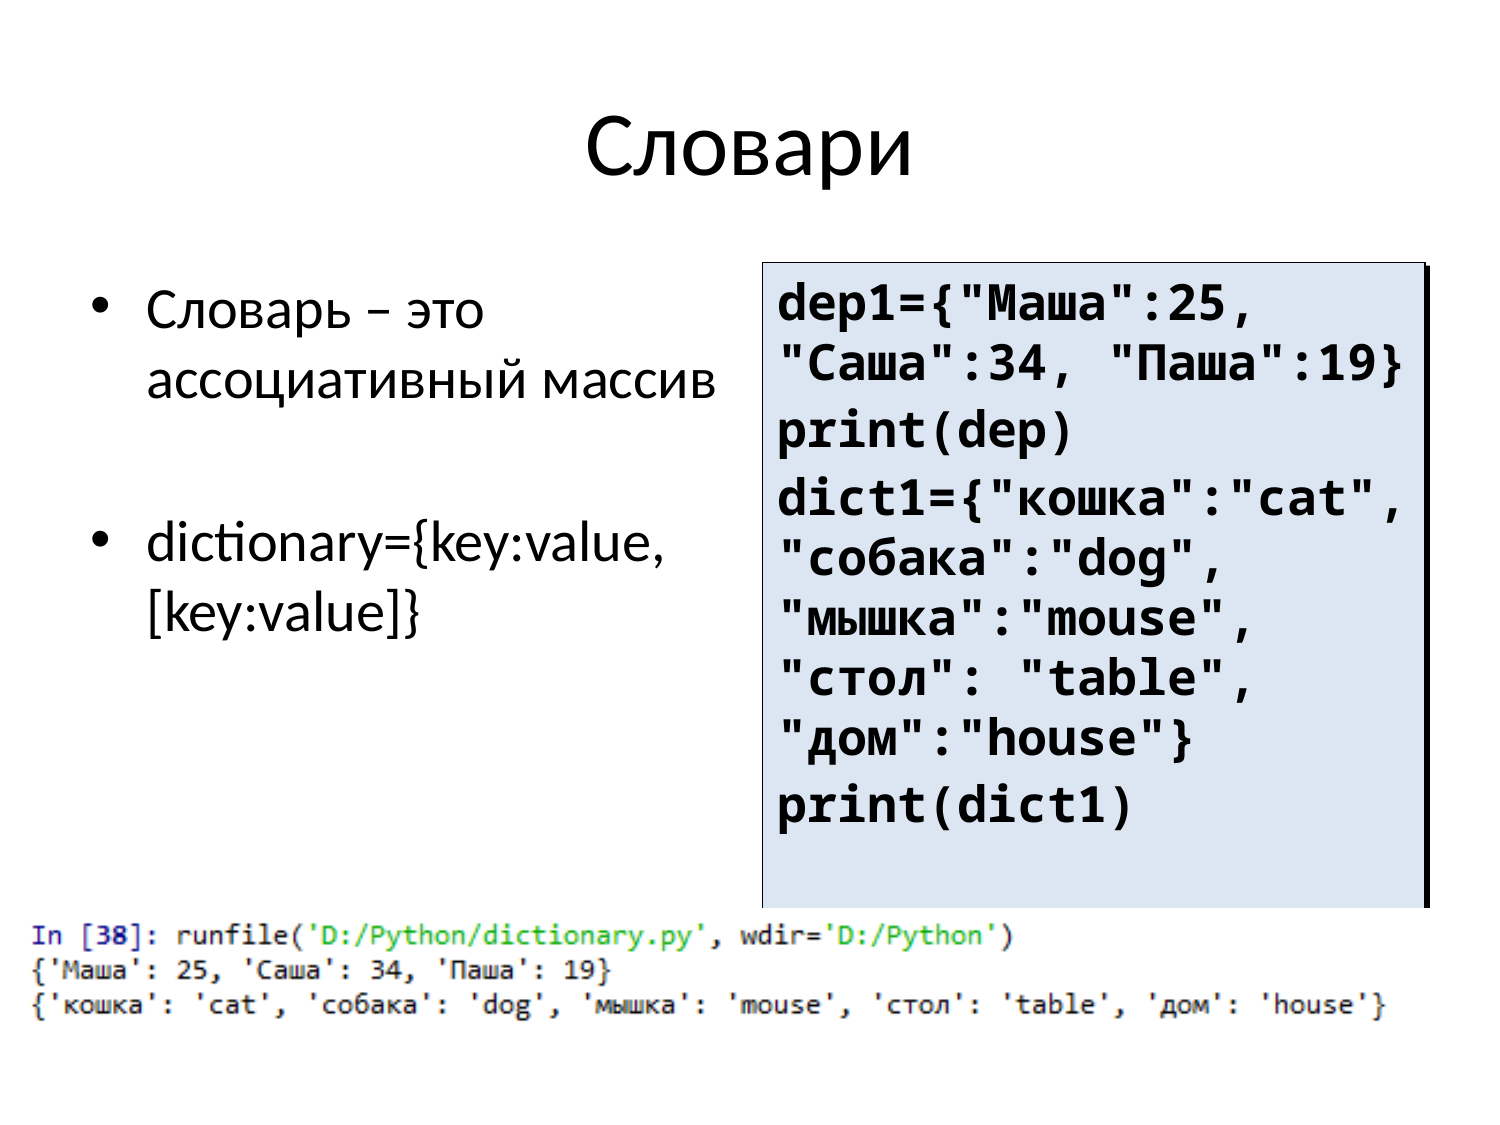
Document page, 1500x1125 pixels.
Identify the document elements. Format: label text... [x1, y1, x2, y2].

list Словарь – это ассоциативный массив dictionary={key:value, [key:value]} [75, 262, 738, 906]
picture [29, 907, 1448, 1036]
list dep1={"Маша":25, "Саша":34, "Паша":19} print(dep) dict1={"кошка":"cat", "собака":"dog", "мышка":"mouse", "стол": "table", "дом":"house"} print(dict1) [762, 262, 1425, 906]
title Словари [75, 45, 1425, 233]
